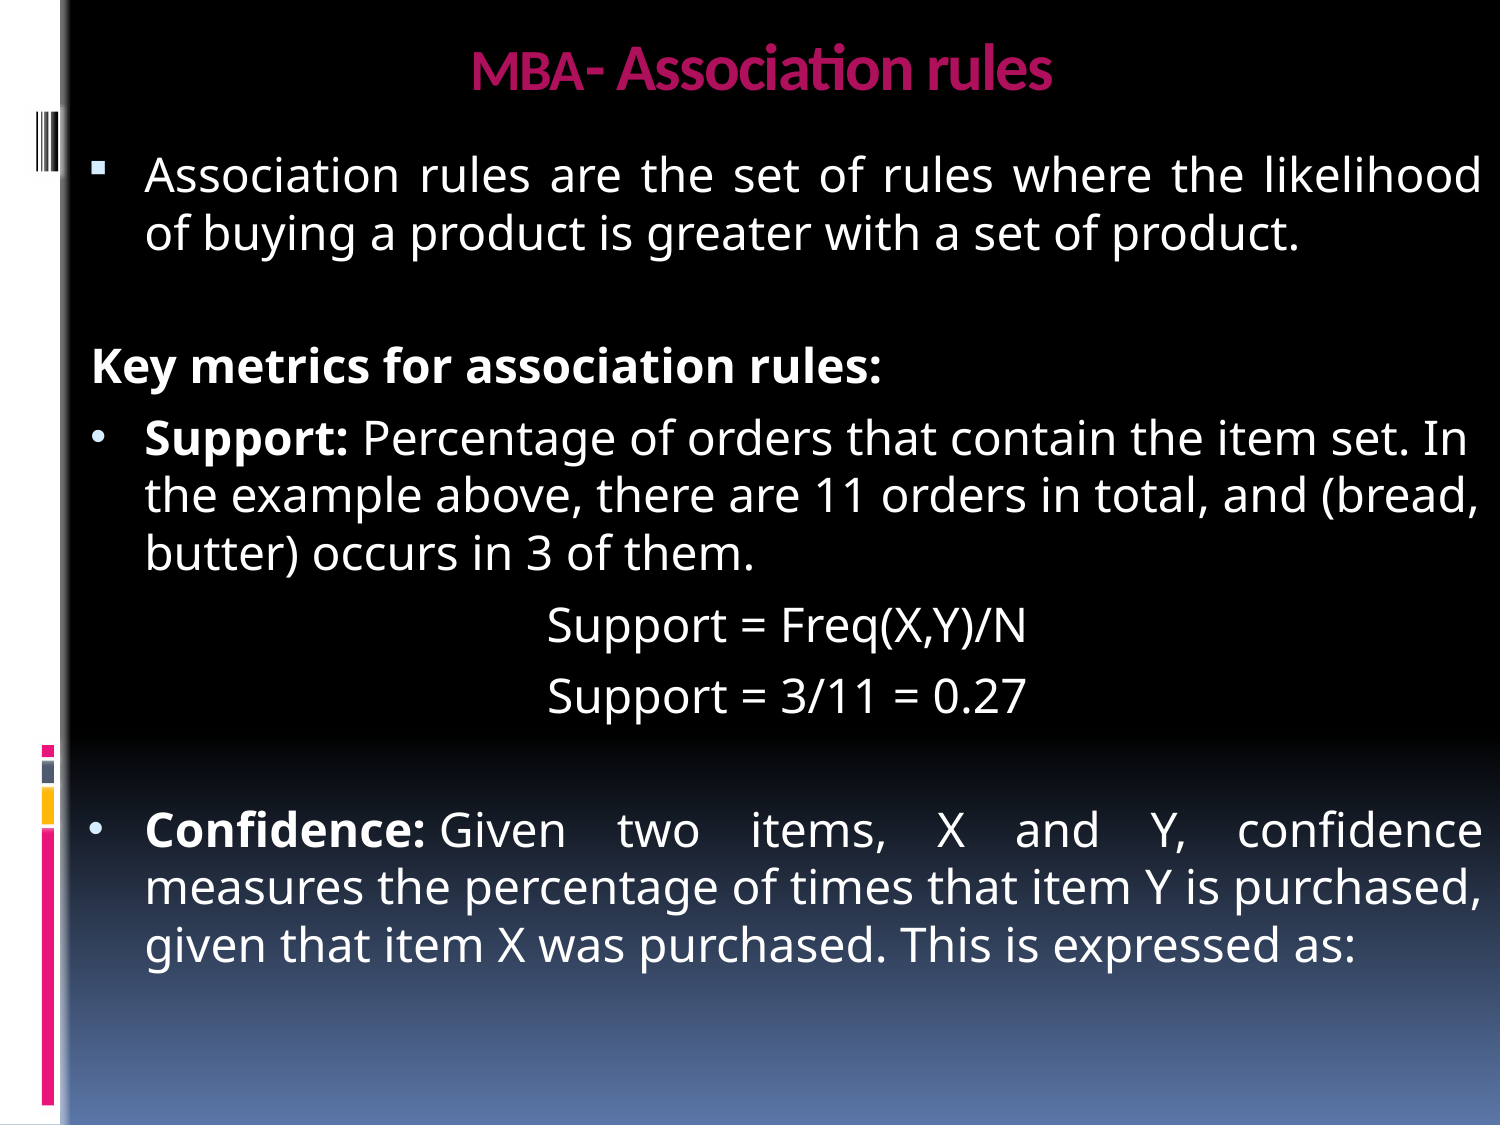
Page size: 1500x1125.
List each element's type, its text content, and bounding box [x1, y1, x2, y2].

list Association rules are the set of rules where the likelihood of buying a product is greater with a set of product. Key metrics for association rules: Support: Percentage of orders that contain the item set. In the example above, there are 11 orders in total, and (bread, butter) occurs in 3 of them. Support = Freq(X,Y)/N Support = 3/11 = 0.27 Confidence: Given two items, X and Y, confidence measures the percentage of times that item Y is purchased, given that item X was purchased. This is expressed as: [64, 137, 1500, 1071]
title MBA- Association rules [150, 0, 1425, 114]
